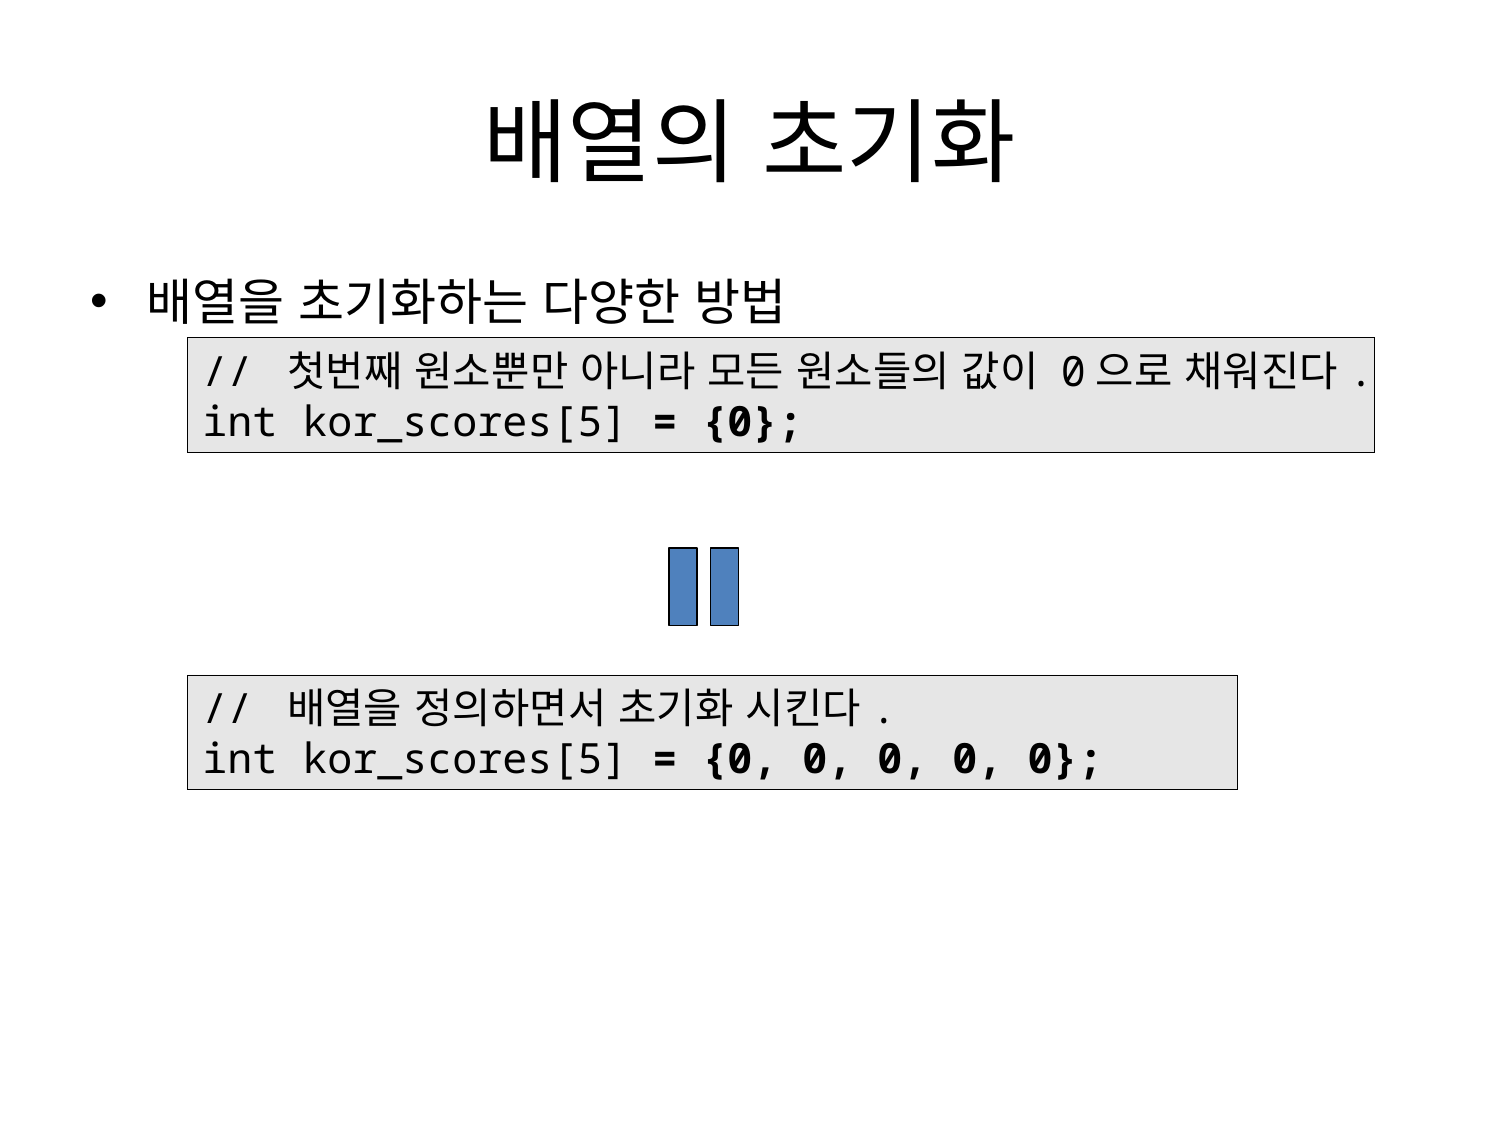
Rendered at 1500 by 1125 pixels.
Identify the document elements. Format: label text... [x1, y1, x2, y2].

text_box // 첫번째 원소뿐만 아니라 모든 원소들의 값이 0으로 채워진다. int kor_scores[5] = {0}; [187, 337, 1374, 453]
text_box // 배열을 정의하면서 초기화 시킨다. int kor_scores[5] = {0, 0, 0, 0, 0}; [187, 674, 1238, 790]
text_box [669, 547, 697, 626]
list 배열을 초기화하는 다양한 방법 [75, 262, 1425, 1005]
text_box [710, 547, 739, 626]
title 배열의 초기화 [75, 45, 1425, 233]
